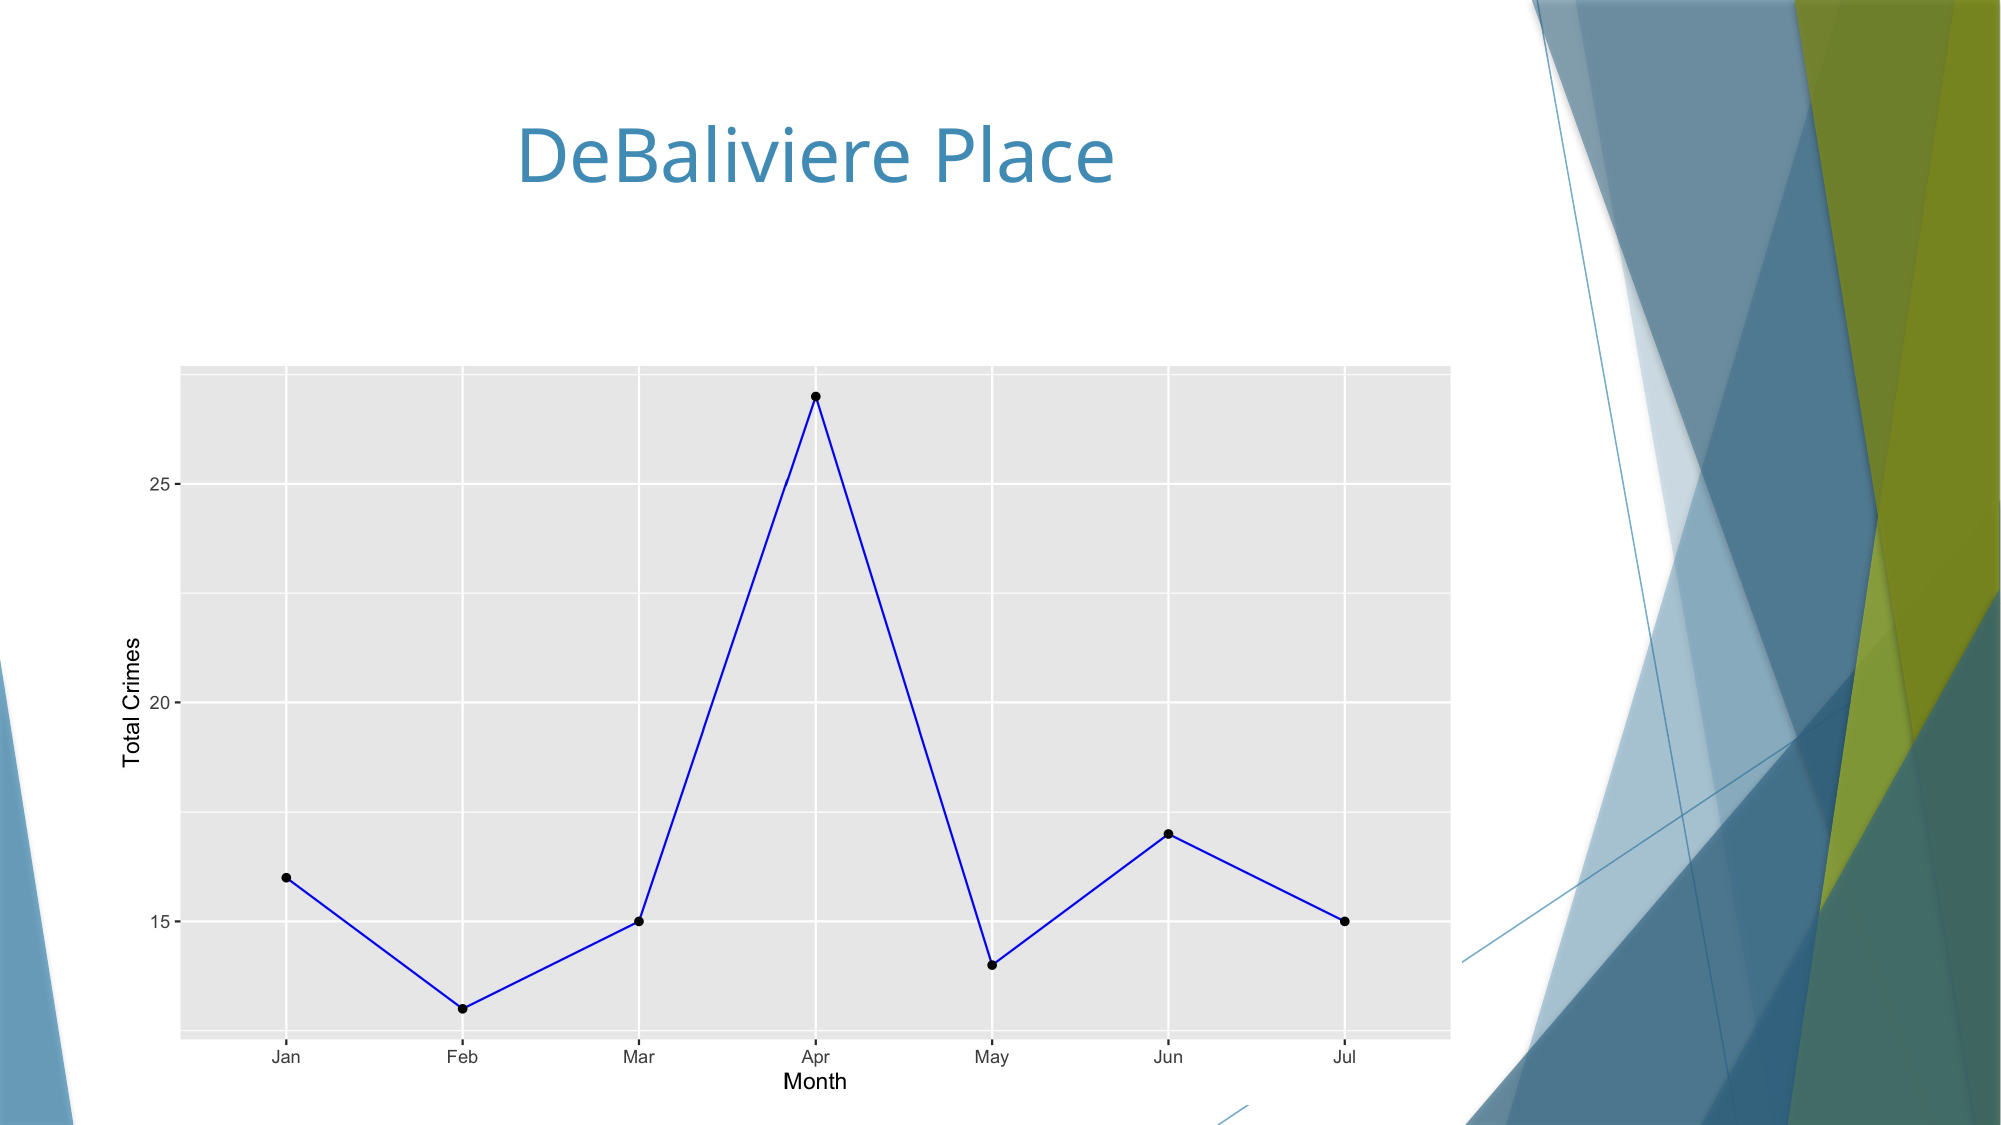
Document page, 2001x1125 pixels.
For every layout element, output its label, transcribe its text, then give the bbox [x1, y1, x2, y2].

title DeBaliviere Place [111, 99, 1522, 317]
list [110, 353, 1462, 1105]
